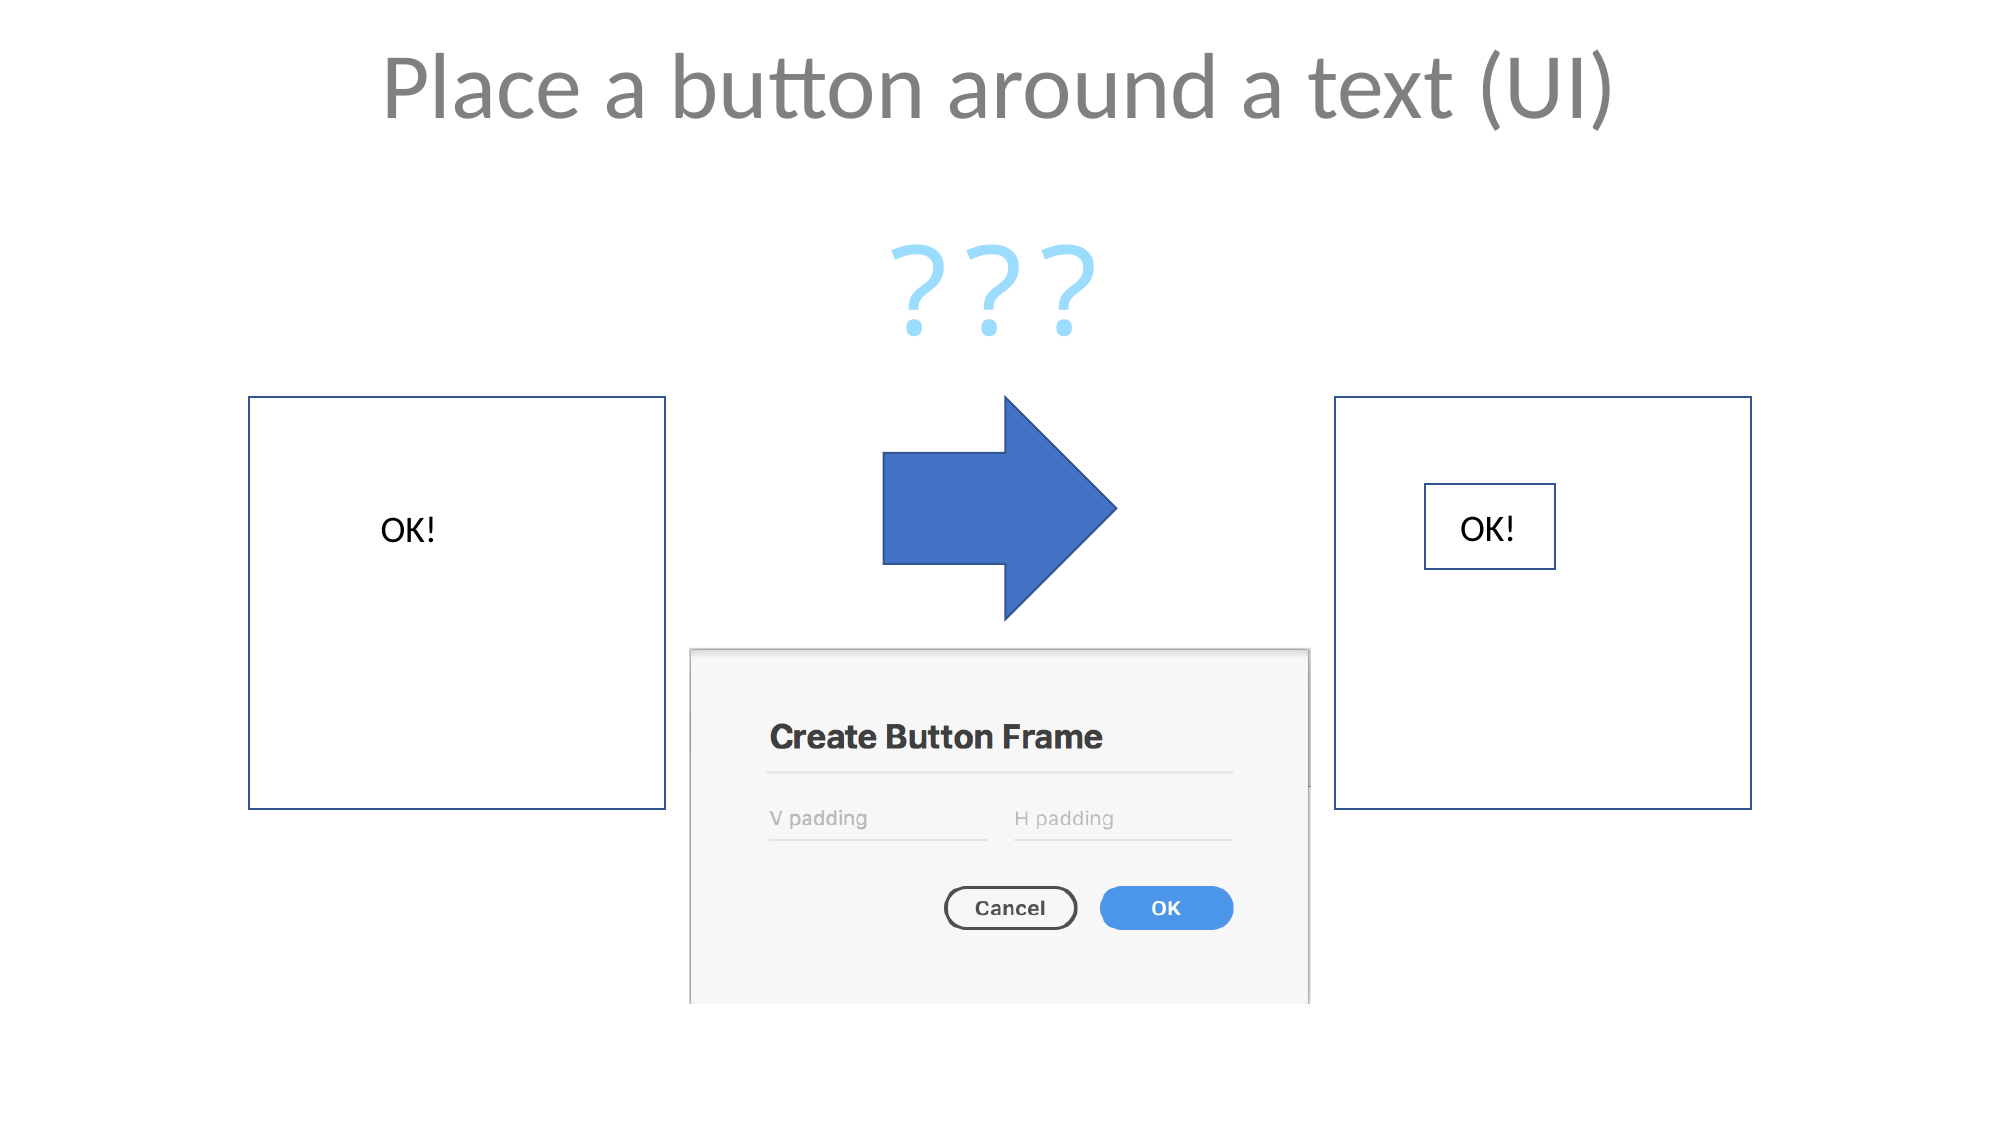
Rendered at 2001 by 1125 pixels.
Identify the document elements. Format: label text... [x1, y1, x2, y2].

text_box Place a button around a text (UI) [284, 17, 1716, 145]
text_box OK! [1445, 496, 1552, 557]
picture [689, 646, 1311, 1005]
text_box OK! [365, 497, 472, 558]
text_box [882, 394, 1118, 622]
text_box [1334, 396, 1752, 810]
text_box ??? [865, 203, 1135, 369]
text_box [248, 396, 666, 810]
